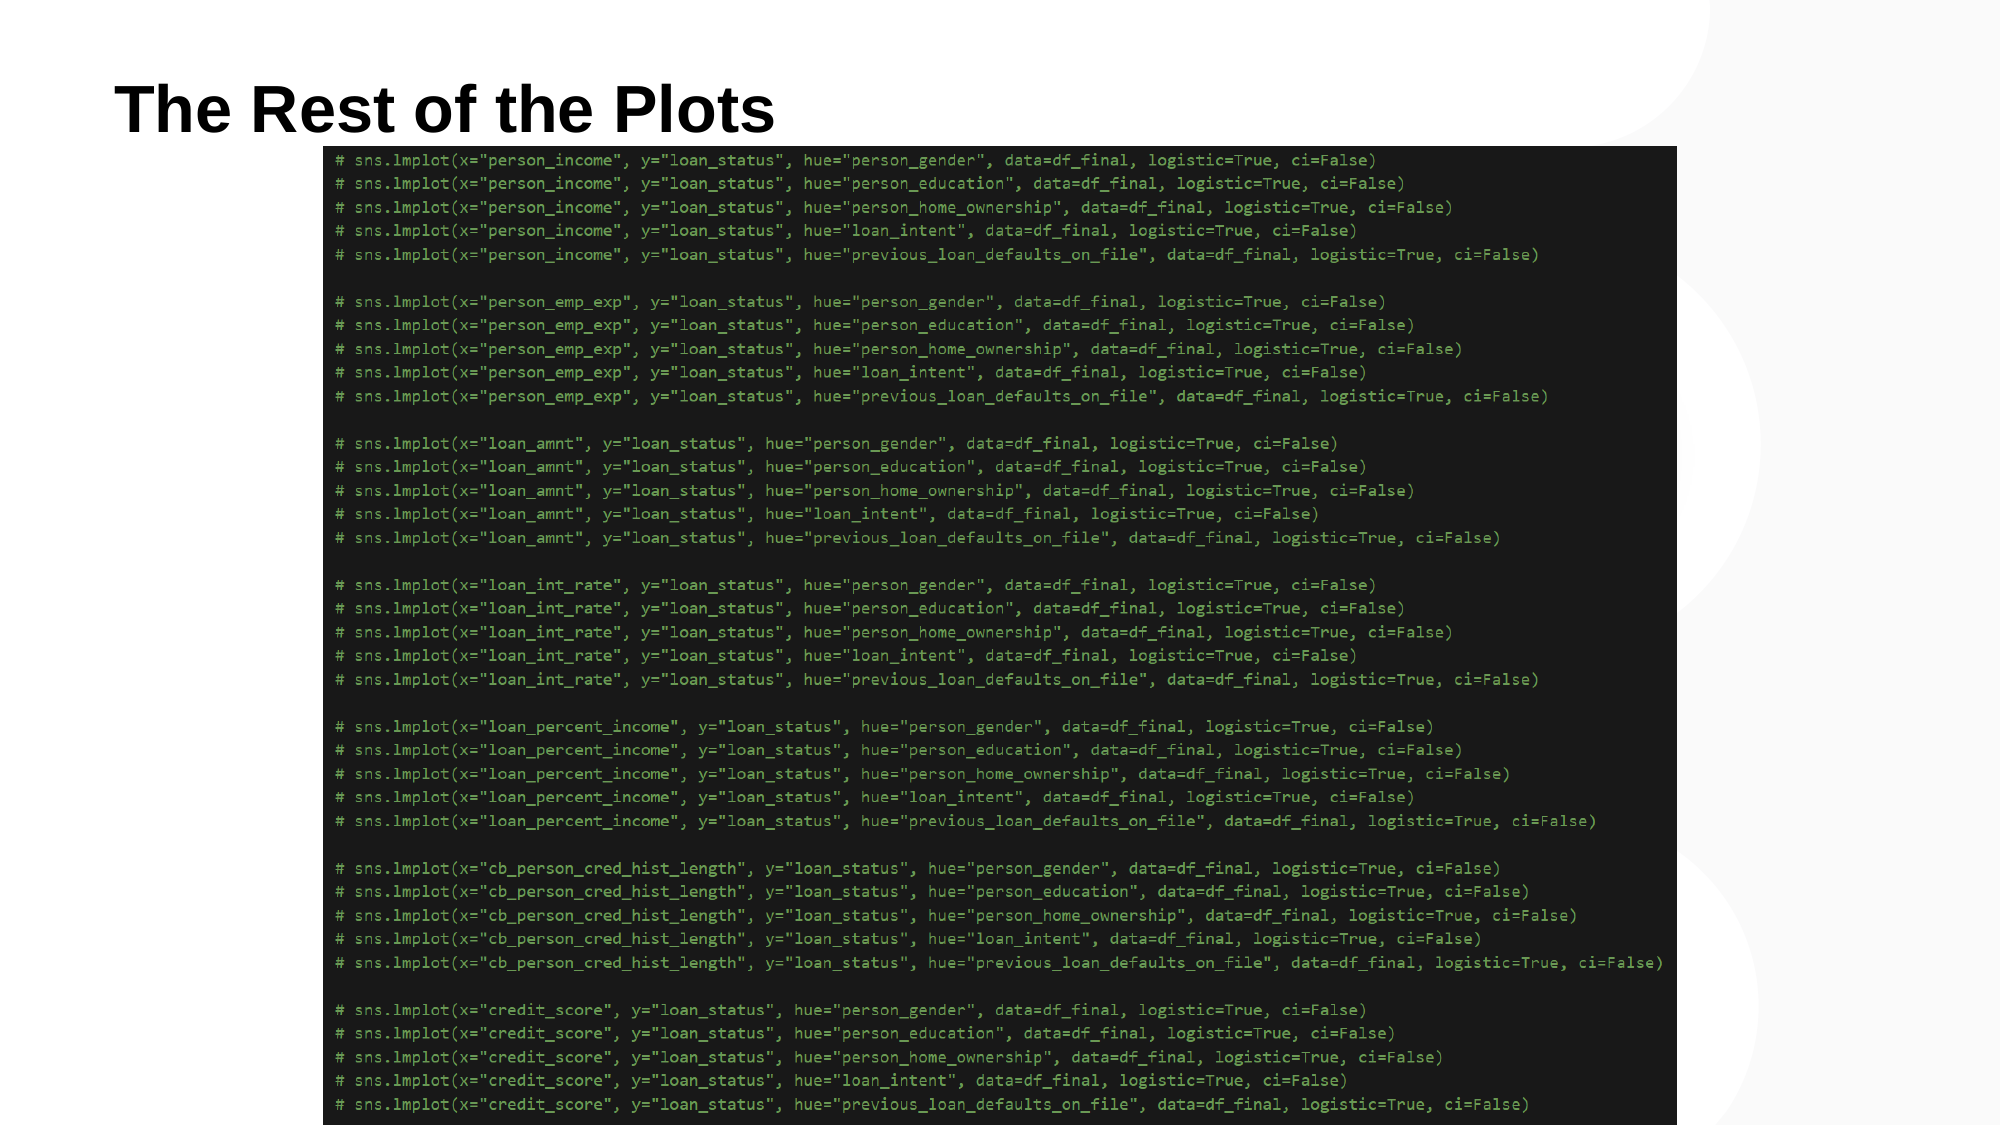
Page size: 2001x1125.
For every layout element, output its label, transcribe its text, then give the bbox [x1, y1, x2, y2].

title The Rest of the Plots [114, 28, 1886, 147]
picture [323, 146, 1677, 1125]
